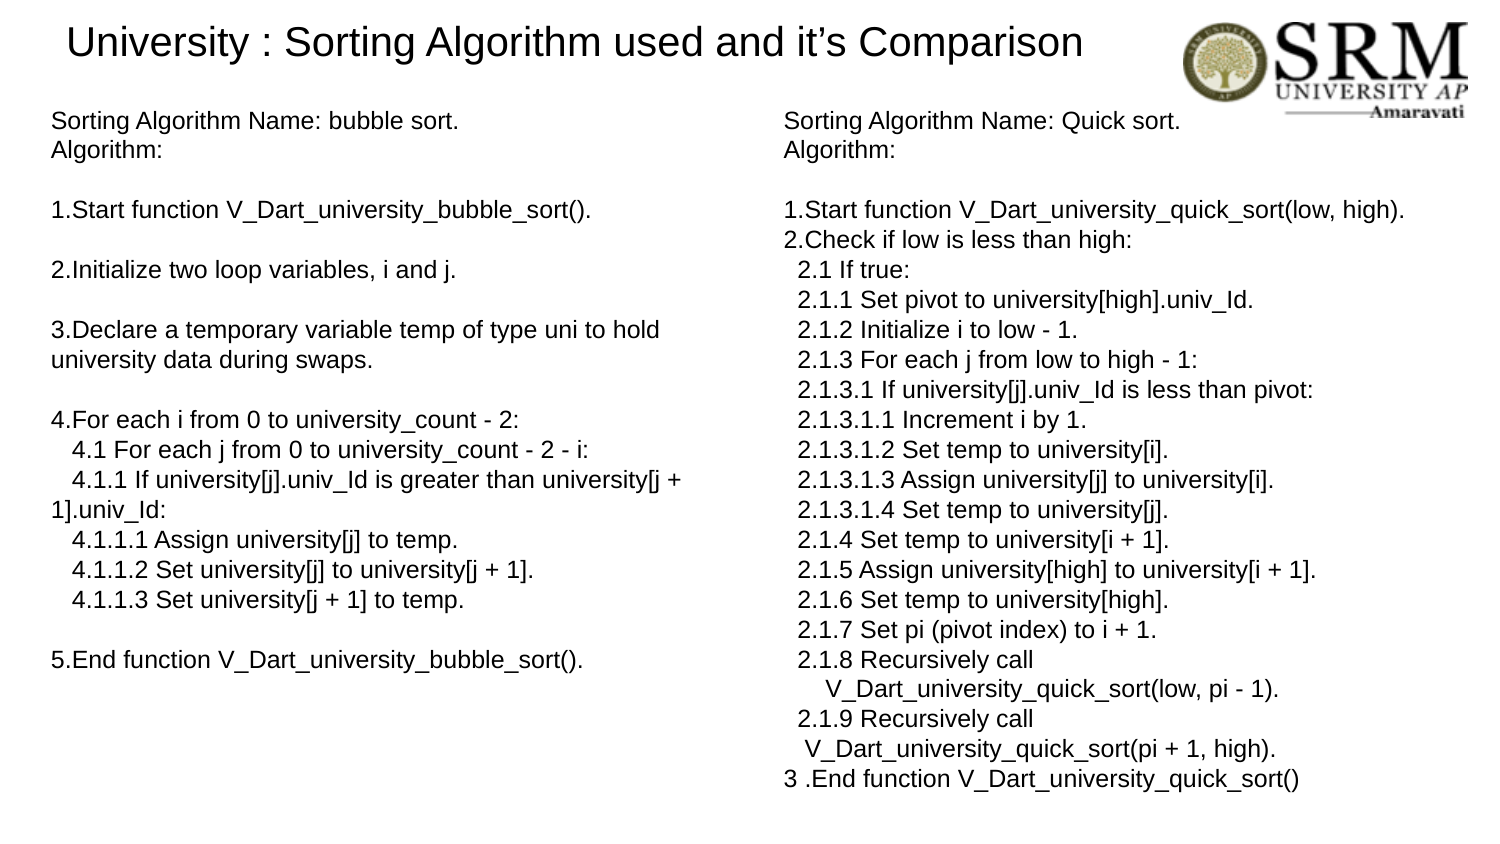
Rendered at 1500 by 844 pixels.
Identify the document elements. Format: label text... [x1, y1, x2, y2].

text_box Sorting Algorithm Name: Quick sort. Algorithm: 1.Start function V_Dart_university_quick_sort(low, high). 2.Check if low is less than high: 2.1 If true: 2.1.1 Set pivot to university[high].univ_Id. 2.1.2 Initialize i to low - 1. 2.1.3 For each j from low to high - 1: 2.1.3.1 If university[j].univ_Id is less than pivot: 2.1.3.1.1 Increment i by 1. 2.1.3.1.2 Set temp to university[i]. 2.1.3.1.3 Assign university[j] to university[i]. 2.1.3.1.4 Set temp to university[j]. 2.1.4 Set temp to university[i + 1]. 2.1.5 Assign university[high] to university[i + 1]. 2.1.6 Set temp to university[high]. 2.1.7 Set pi (pivot index) to i + 1. 2.1.8 Recursively call V_Dart_university_quick_sort(low, pi - 1). 2.1.9 Recursively call V_Dart_university_quick_sort(pi + 1, high). 3 .End function V_Dart_university_quick_sort() [749, 96, 1483, 801]
title University : Sorting Algorithm used and it’s Comparison [51, 0, 1449, 96]
text_box Sorting Algorithm Name: bubble sort. Algorithm: 1.Start function V_Dart_university_bubble_sort(). 2.Initialize two loop variables, i and j. 3.Declare a temporary variable temp of type uni to hold university data during swaps. 4.For each i from 0 to university_count - 2: 4.1 For each j from 0 to university_count - 2 - i: 4.1.1 If university[j].univ_Id is greater than university[j + 1].univ_Id: 4.1.1.1 Assign university[j] to temp. 4.1.1.2 Set university[j] to university[j + 1]. 4.1.1.3 Set university[j + 1] to temp. 5.End function V_Dart_university_bubble_sort(). [17, 96, 749, 681]
picture [1449, 22, 1468, 96]
